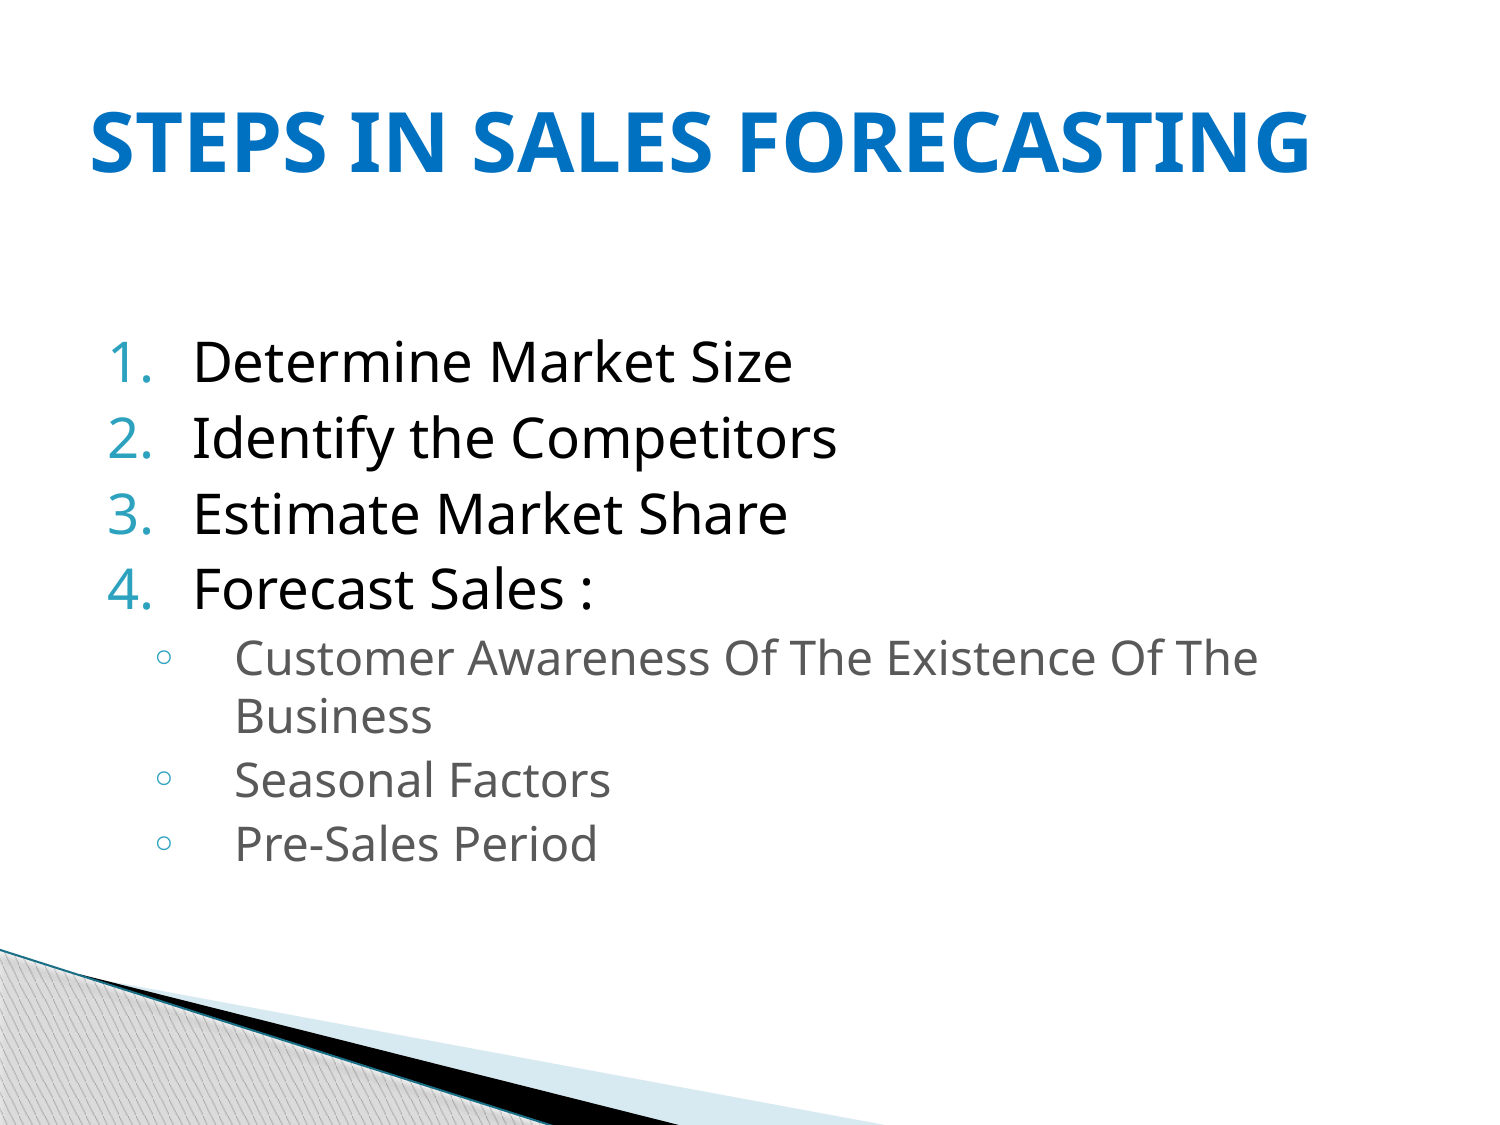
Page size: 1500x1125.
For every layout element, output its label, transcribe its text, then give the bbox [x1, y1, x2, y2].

title STEPS IN SALES FORECASTING [75, 45, 1425, 233]
list Determine Market Size Identify the Competitors Estimate Market Share Forecast Sales : Customer Awareness Of The Existence Of The Business Seasonal Factors Pre-Sales Period [75, 243, 1425, 986]
